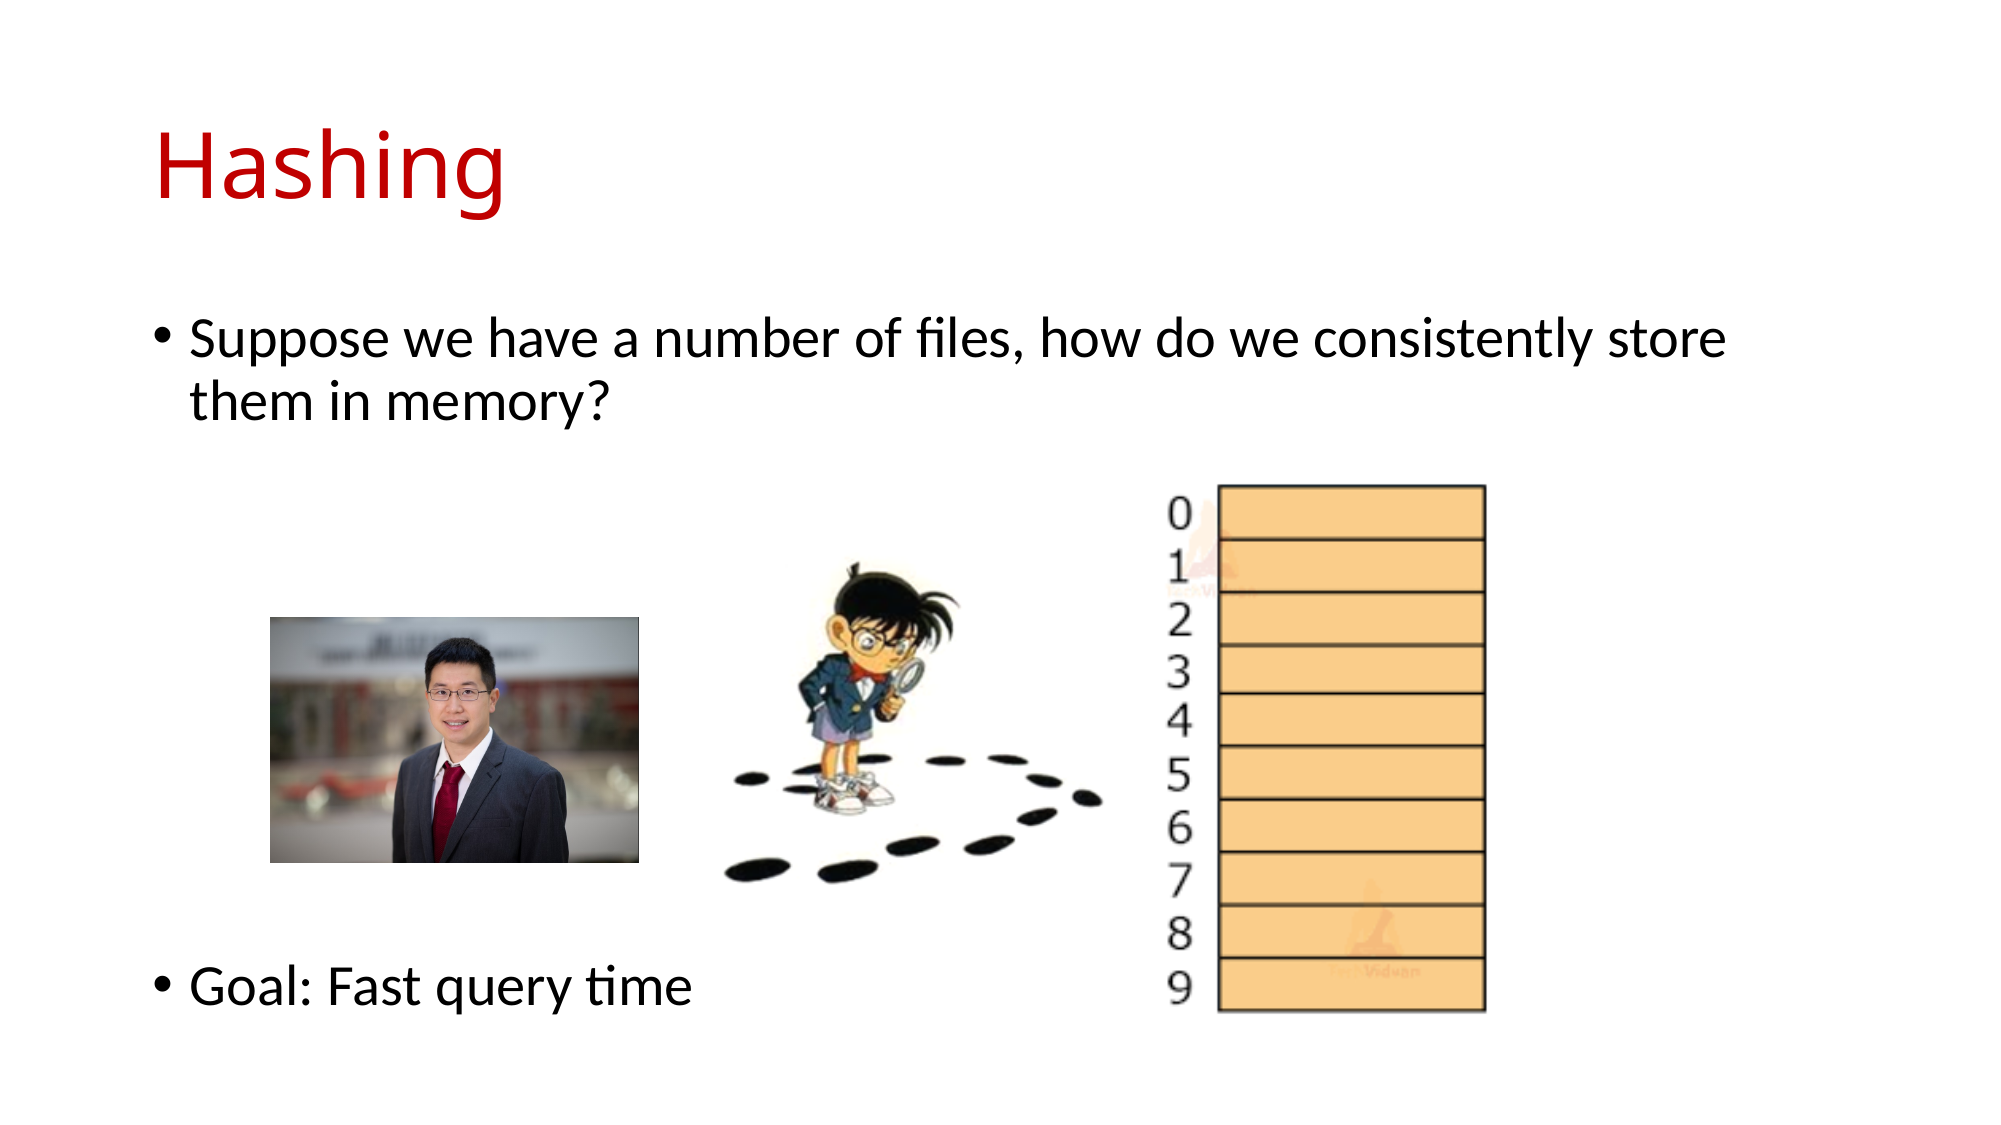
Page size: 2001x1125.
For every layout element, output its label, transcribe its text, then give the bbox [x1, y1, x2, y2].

picture [270, 617, 639, 863]
title Hashing [137, 59, 1863, 278]
list Suppose we have a number of files, how do we consistently store them in memory? Goal: Fast query time [137, 299, 1863, 1066]
picture [682, 431, 1546, 1066]
